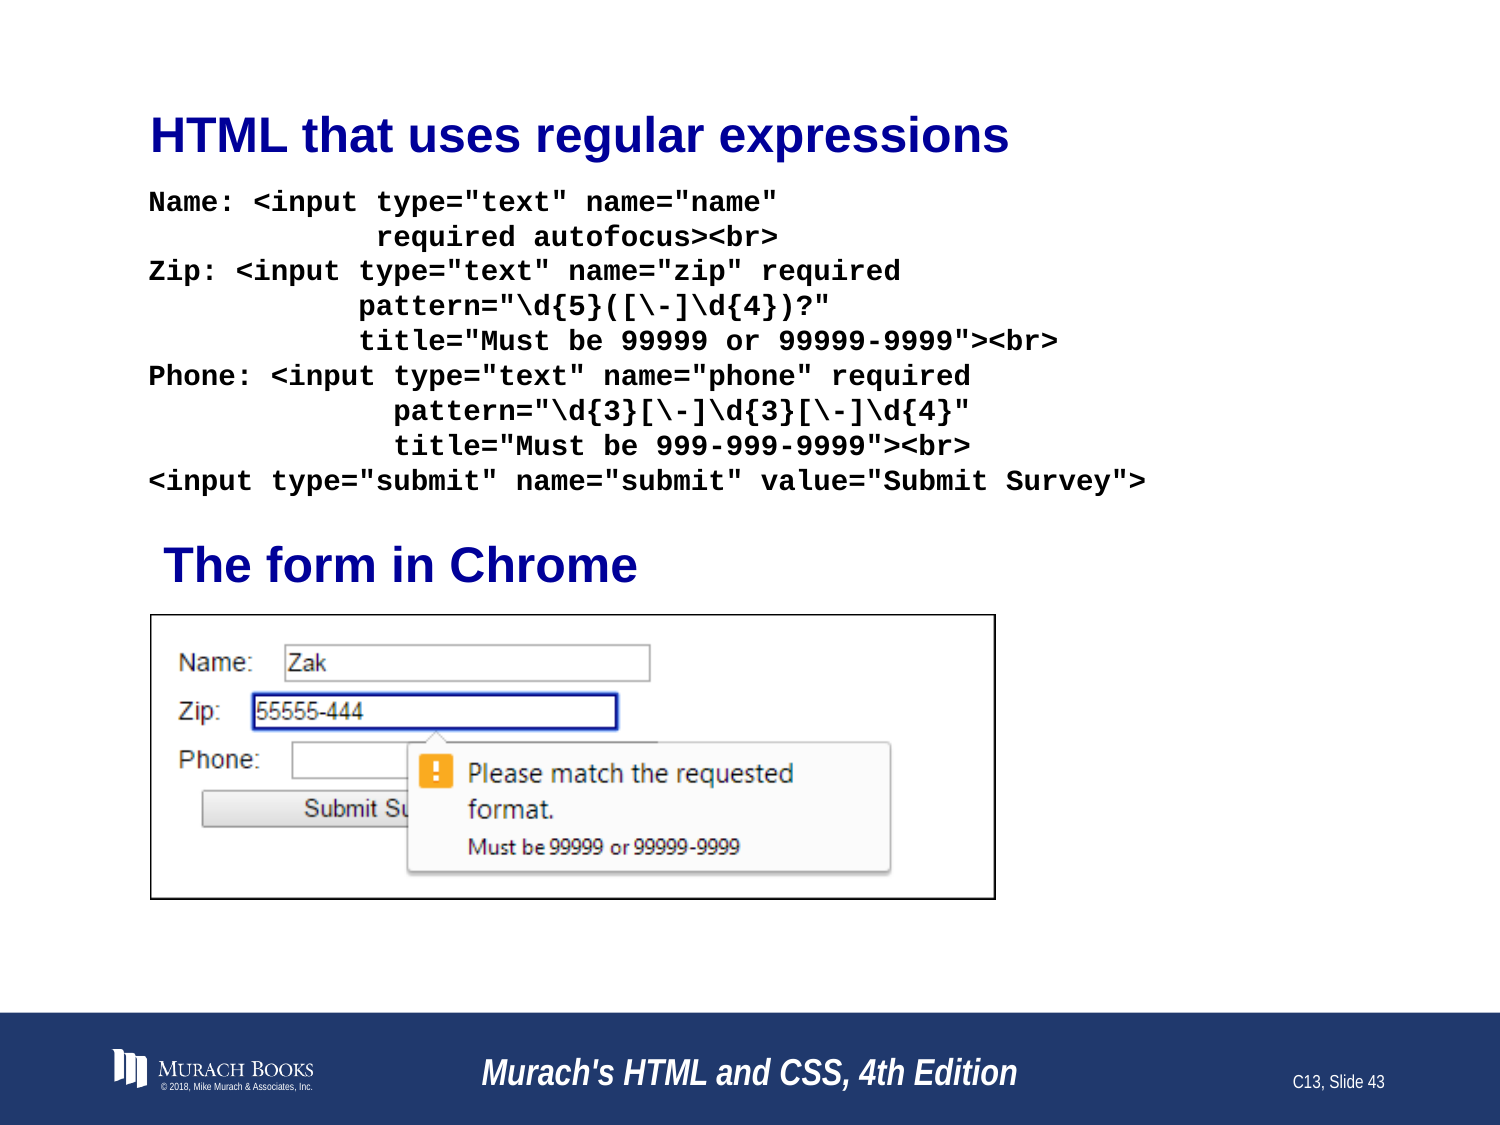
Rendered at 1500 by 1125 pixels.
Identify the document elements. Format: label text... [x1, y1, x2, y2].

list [149, 614, 996, 901]
slide_number Murach's HTML and CSS, 4th Edition [450, 1025, 1050, 1100]
title HTML that uses regular expressions [150, 102, 1350, 164]
slide_number C13, Slide 43 [1087, 1025, 1400, 1100]
list Name: <input type="text" name="name" required autofocus><br> Zip: <input type="text" name="zip" required pattern="\d{5}([\-]\d{4})?" title="Must be 99999 or 99999-9999"><br> Phone: <input type="text" name="phone" required pattern="\d{3}[\-]\d{3}[\-]\d{4}" title="Must be 999-999-9999"><br> <input type="submit" name="submit" value="Submit Survey"> [133, 174, 1346, 450]
list The form in Chrome [148, 525, 1361, 600]
footer © 2018, Mike Murach & Associates, Inc. [12, 1025, 450, 1100]
